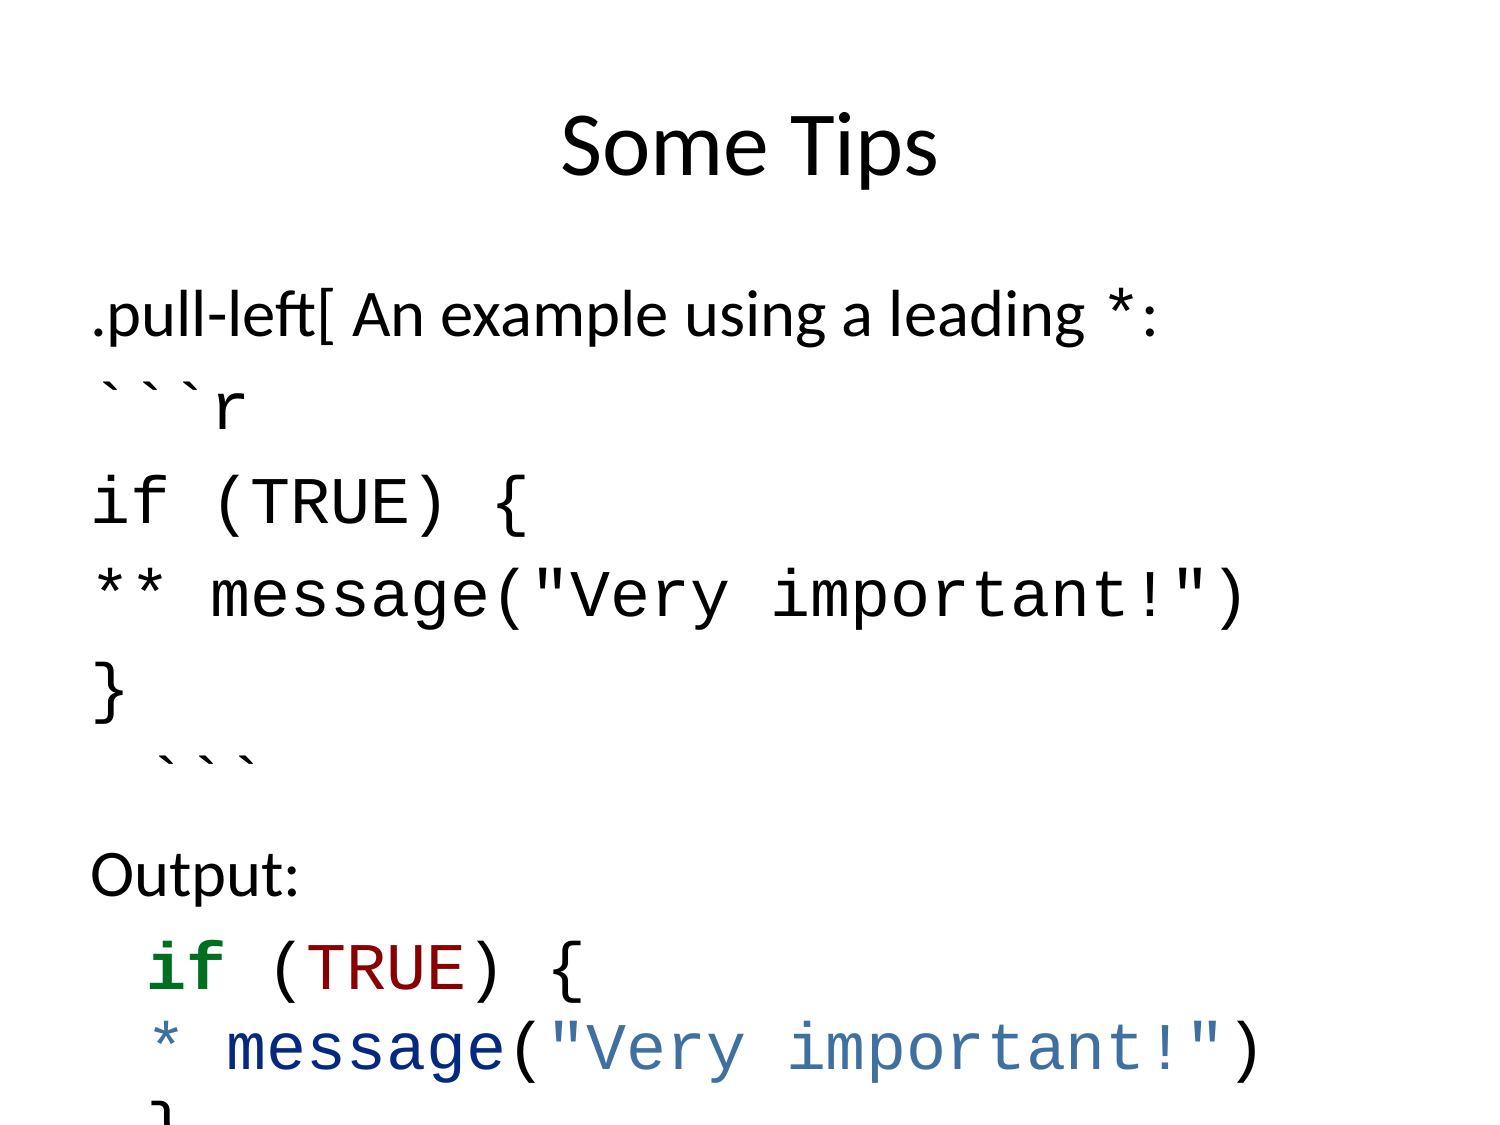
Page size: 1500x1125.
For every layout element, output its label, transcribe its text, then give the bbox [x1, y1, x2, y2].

list .pull-left[ An example using a leading *: ```r if (TRUE) { ** message("Very important!") } ``` Output: if (TRUE) { * message("Very important!") } This is invalid R code, so it is a plain fenced code block that is not executed. ] .pull-right[ An example using {{}}: ```{r tidy=FALSE} if (TRUE) { *{{ message("Very important!") }} } ``` Output: if (TRUE) { {{ message("Very important!") }} } ## Very important! It is valid R code so you can run it. Note that {{}} can wrap an R expression of multiple lines. ] [75, 262, 1425, 1005]
title Some Tips [75, 45, 1425, 233]
